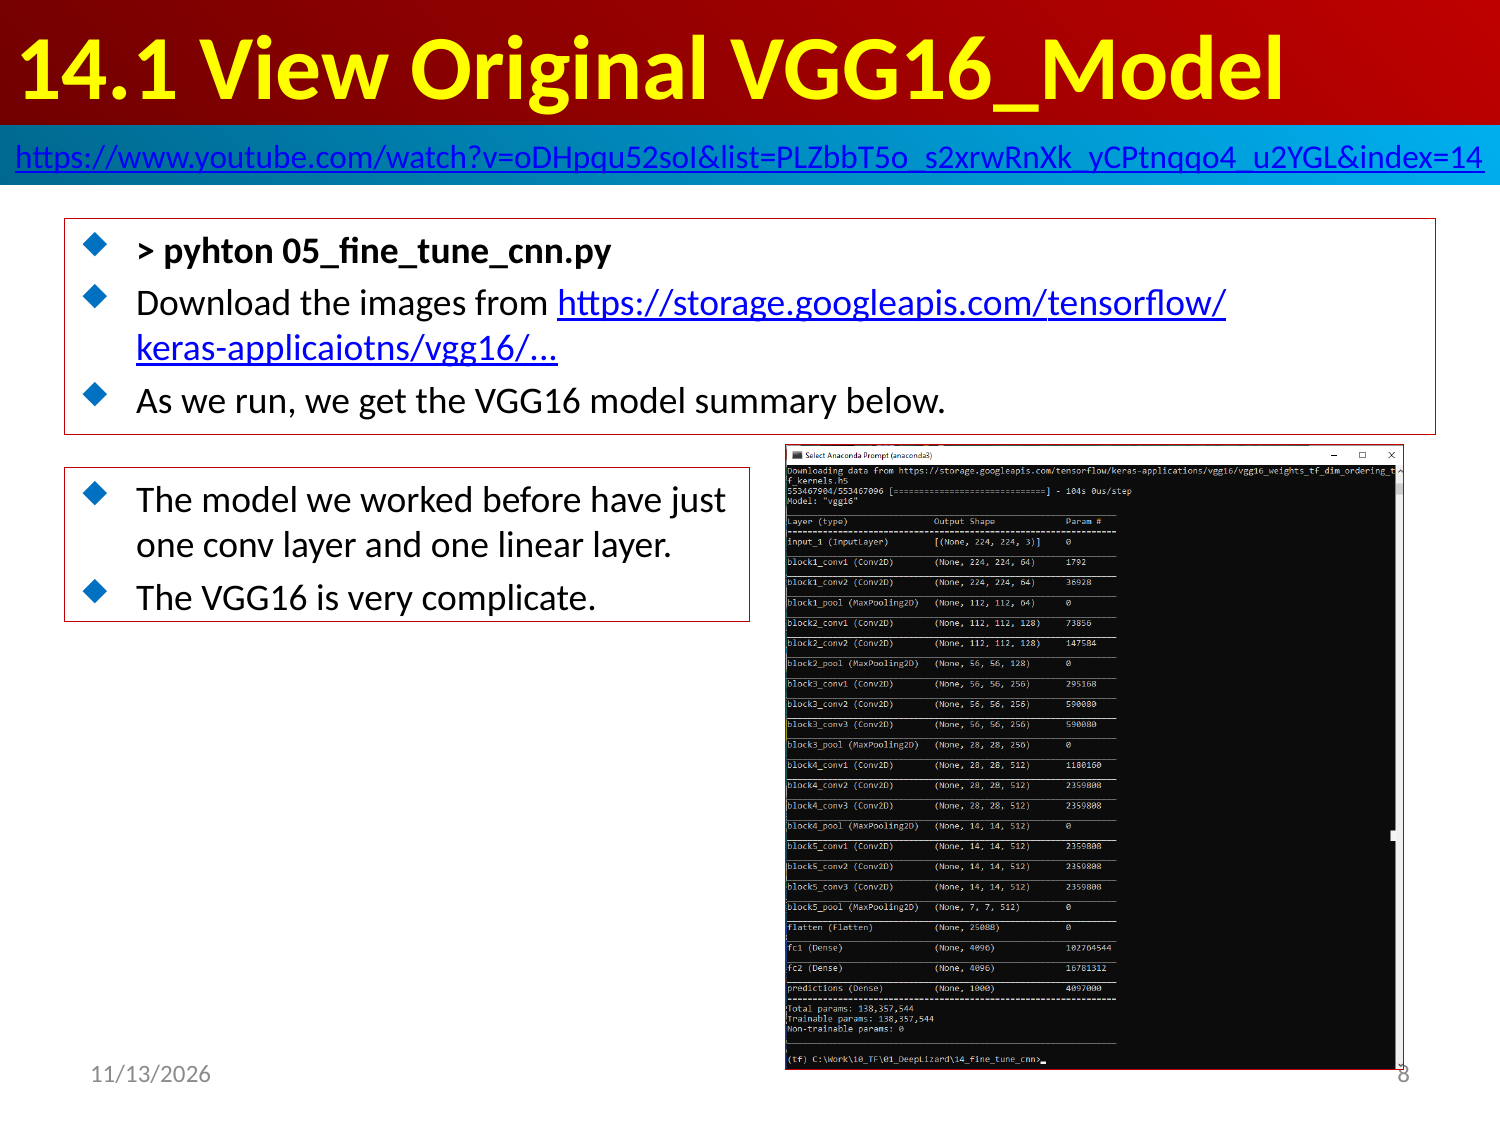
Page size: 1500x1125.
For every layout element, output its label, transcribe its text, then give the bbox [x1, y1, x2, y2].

slide_number 8 [1074, 1042, 1425, 1103]
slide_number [75, 1042, 425, 1103]
text_box https://www.youtube.com/watch?v=oDHpqu52soI&list=PLZbbT5o_s2xrwRnXk_yCPtnqqo4_u2YGL&index=14 [0, 125, 1500, 185]
title 14.1 View Original VGG16_Model [0, 0, 1500, 125]
subtitle > pyhton 05_fine_tune_cnn.py Download the images from https://storage.googleapis.com/tensorflow/keras-applicaiotns/vgg16/... As we run, we get the VGG16 model summary below. [64, 218, 1436, 435]
picture [785, 444, 1405, 1070]
text_box The model we worked before have just one conv layer and one linear layer. The VGG16 is very complicate. [64, 467, 750, 622]
